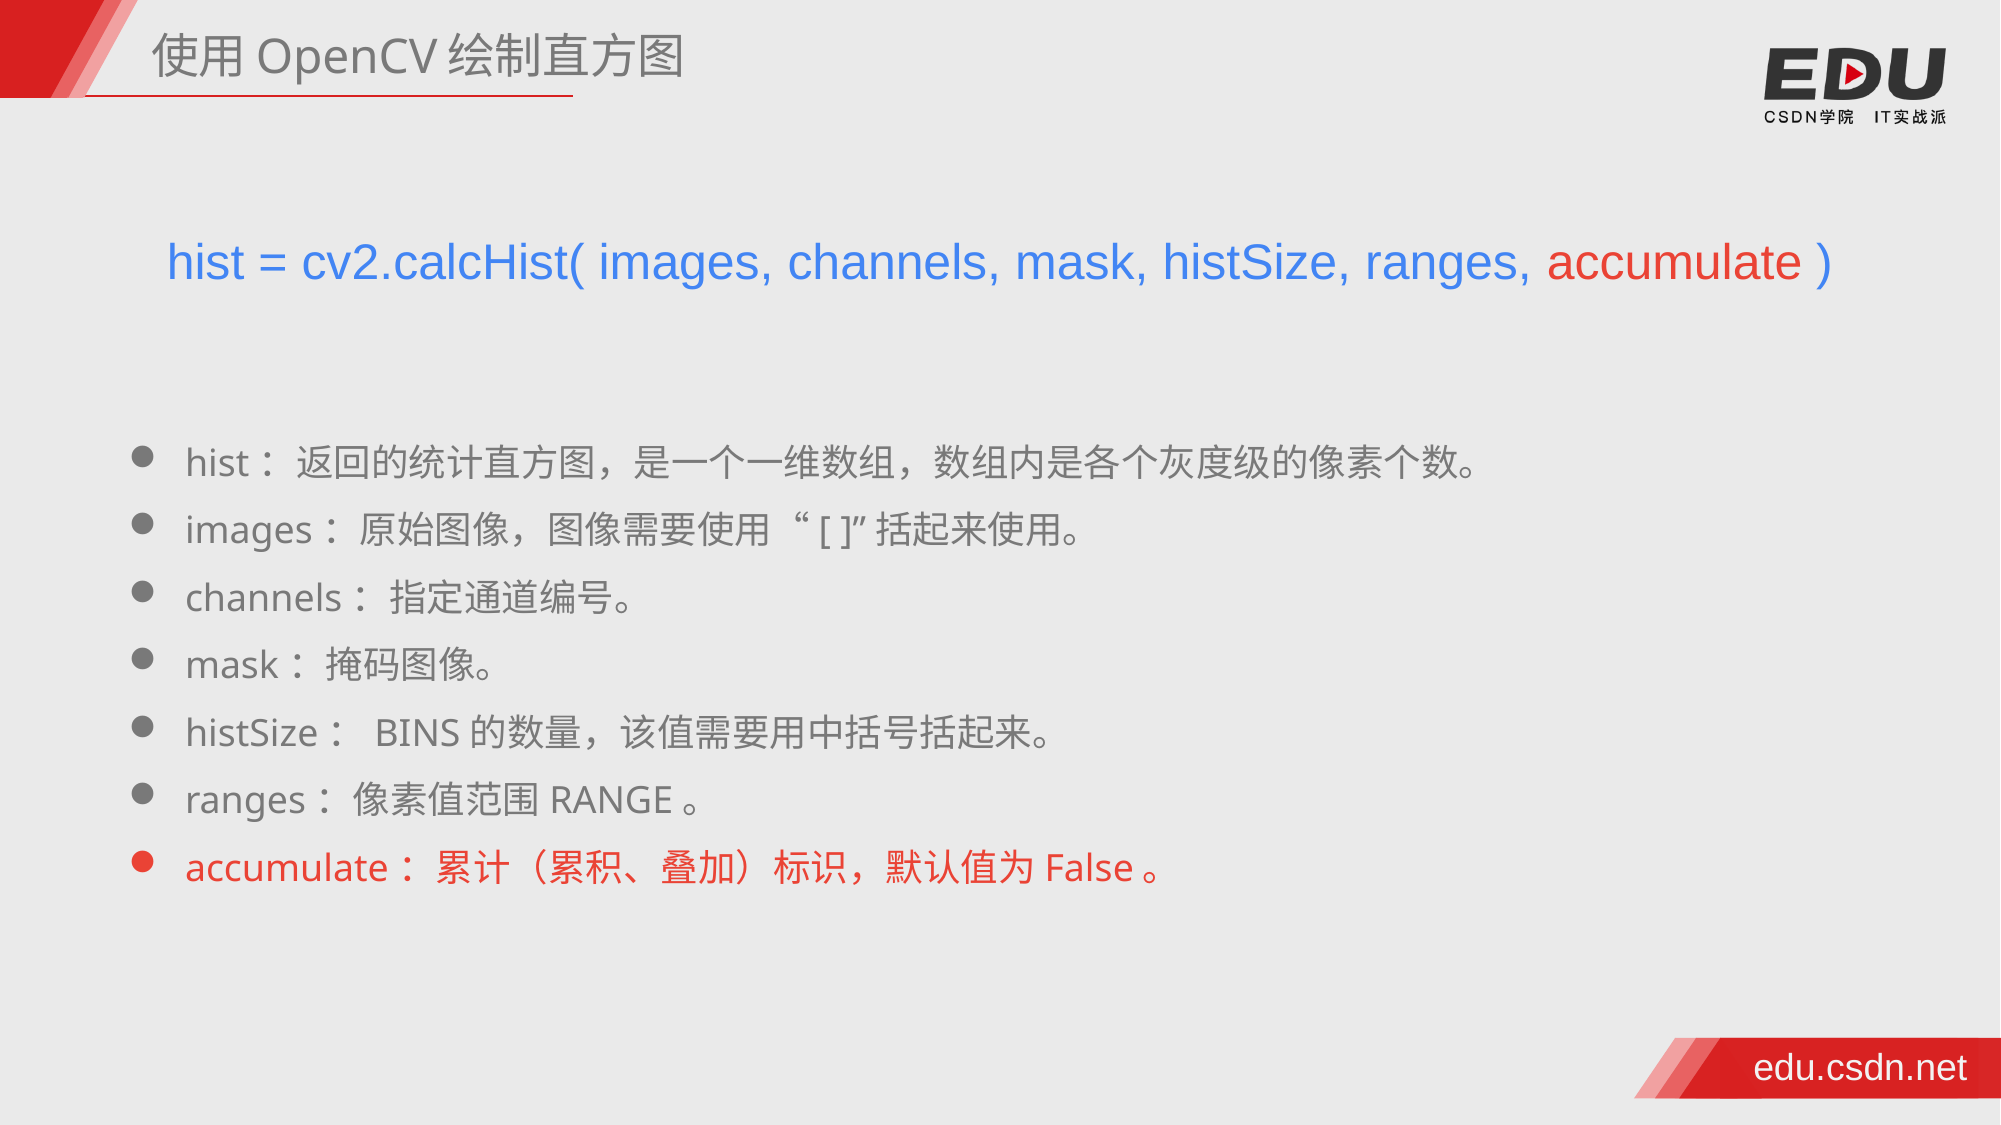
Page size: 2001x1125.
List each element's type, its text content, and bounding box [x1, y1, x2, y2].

text_box hist：返回的统计直方图，是一个一维数组，数组内是各个灰度级的像素个数。 images：原始图像，图像需要使用“[ ]”括起来使用。 channels：指定通道编号。 mask：掩码图像。 histSize：BINS的数量，该值需要用中括号括起来。 ranges：像素值范围RANGE。 accumulate：累计（累积、叠加）标识，默认值为False。 [114, 408, 1846, 897]
text_box hist = cv2.calcHist( images, channels, mask, histSize, ranges, accumulate ) [47, 222, 1953, 297]
list 使用OpenCV绘制直方图 [142, 6, 723, 93]
picture [1761, 42, 1948, 128]
